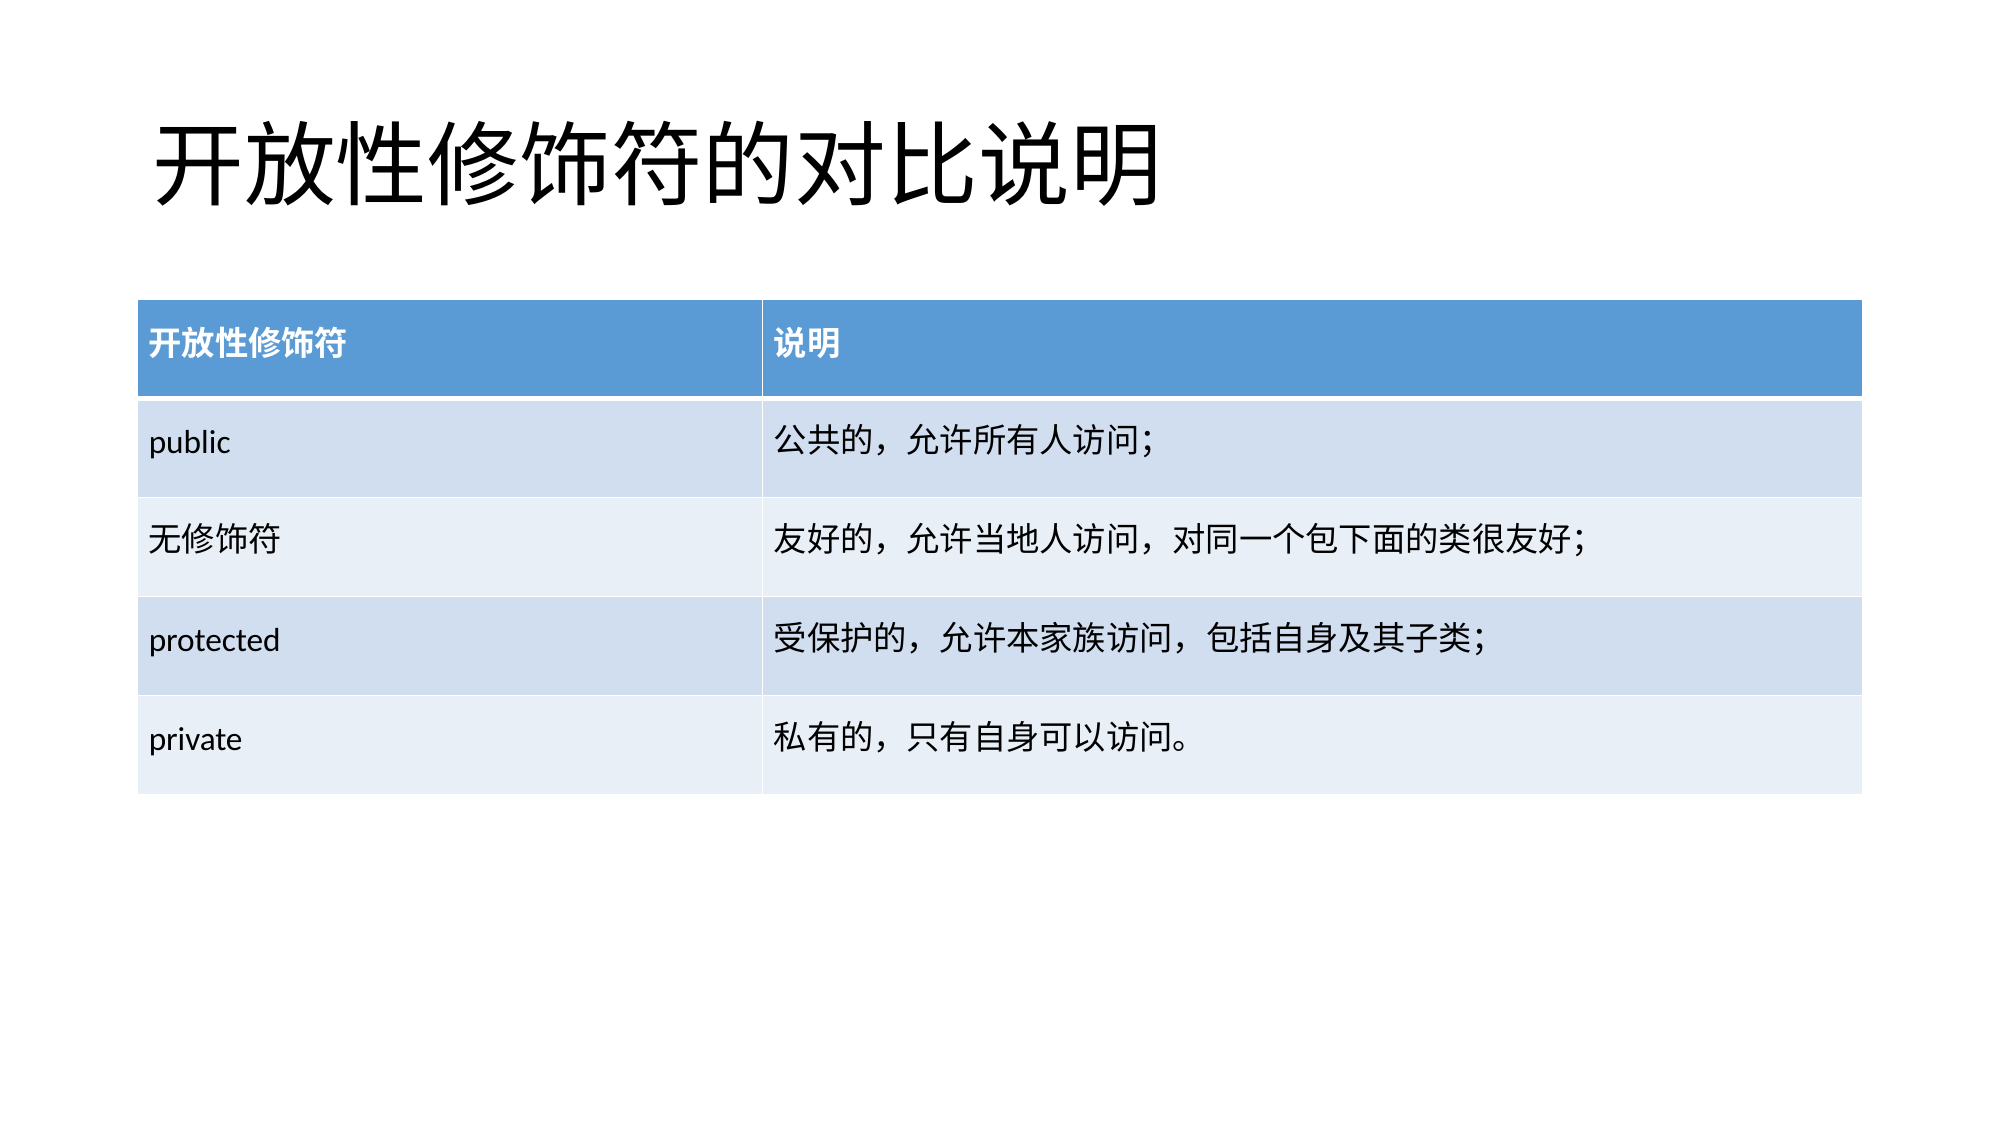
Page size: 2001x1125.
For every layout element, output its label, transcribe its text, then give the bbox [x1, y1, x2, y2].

table_header 说明 [763, 300, 1862, 396]
title 开放性修饰符的对比说明 [137, 59, 1863, 278]
table_cell public [138, 401, 762, 497]
table_header 开放性修饰符 [138, 300, 762, 396]
table_cell 无修饰符 [138, 498, 762, 596]
table_cell 私有的，只有自身可以访问。 [763, 696, 1862, 794]
table_cell 友好的，允许当地人访问，对同一个包下面的类很友好； [763, 498, 1862, 596]
table_cell 公共的，允许所有人访问； [763, 401, 1862, 497]
table_cell private [138, 696, 762, 794]
table_cell 受保护的，允许本家族访问，包括自身及其子类； [763, 597, 1862, 695]
table_cell protected [138, 597, 762, 695]
